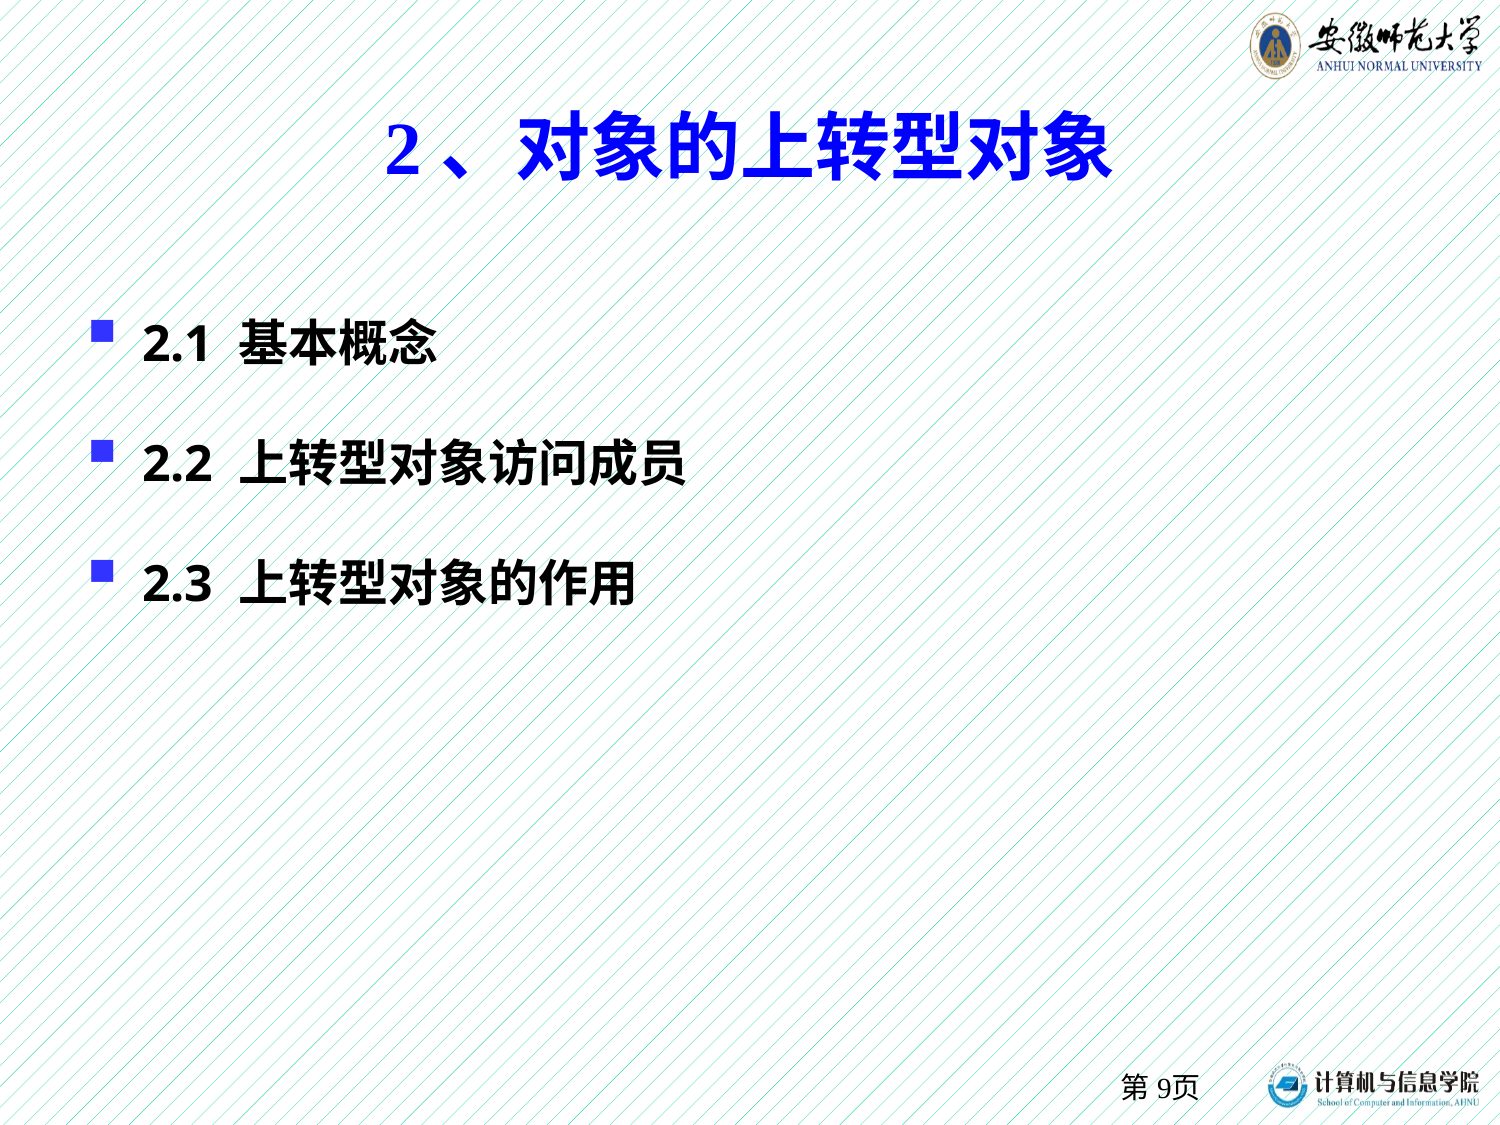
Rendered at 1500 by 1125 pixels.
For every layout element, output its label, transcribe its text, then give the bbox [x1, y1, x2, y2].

picture [1237, 2, 1500, 114]
list 2.1 基本概念 2.2 上转型对象访问成员 2.3 上转型对象的作用 [70, 243, 1430, 1000]
slide_number 第页 [903, 1061, 1217, 1118]
picture [1245, 1057, 1500, 1120]
title 2、对象的上转型对象 [70, 88, 1430, 201]
